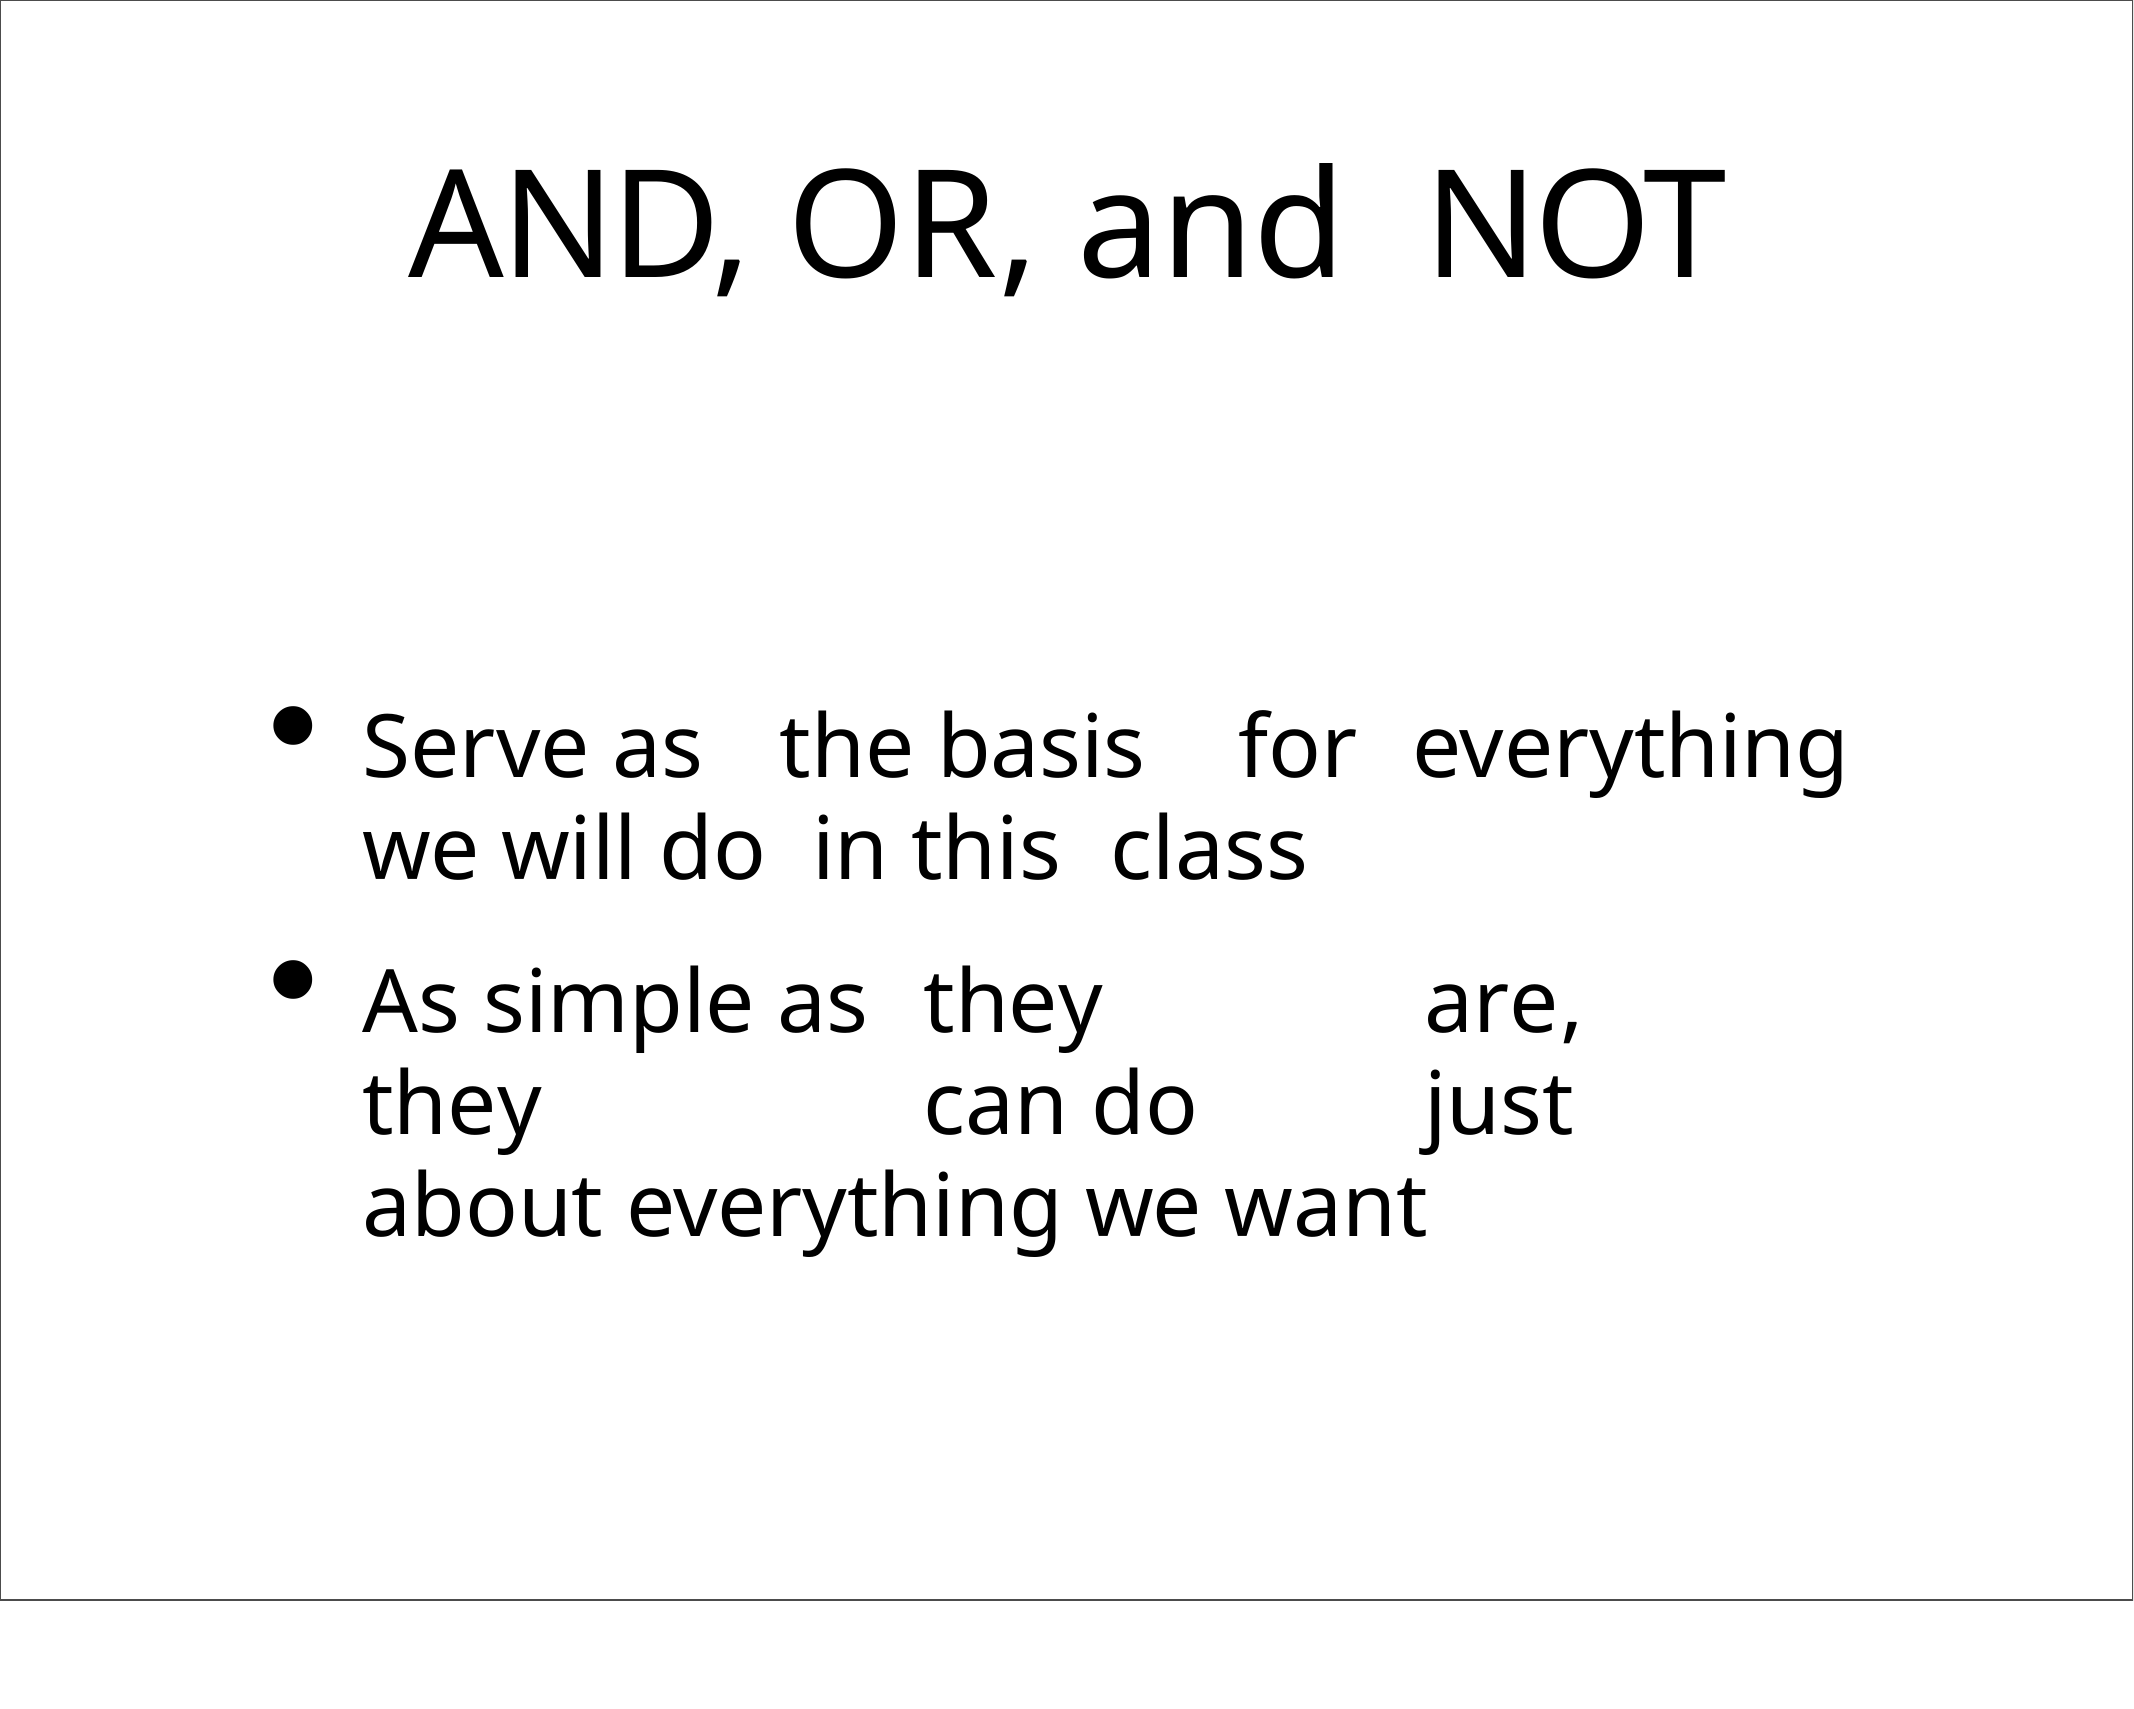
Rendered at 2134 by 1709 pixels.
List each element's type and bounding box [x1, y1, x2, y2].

text_box [0, 0, 2134, 1600]
